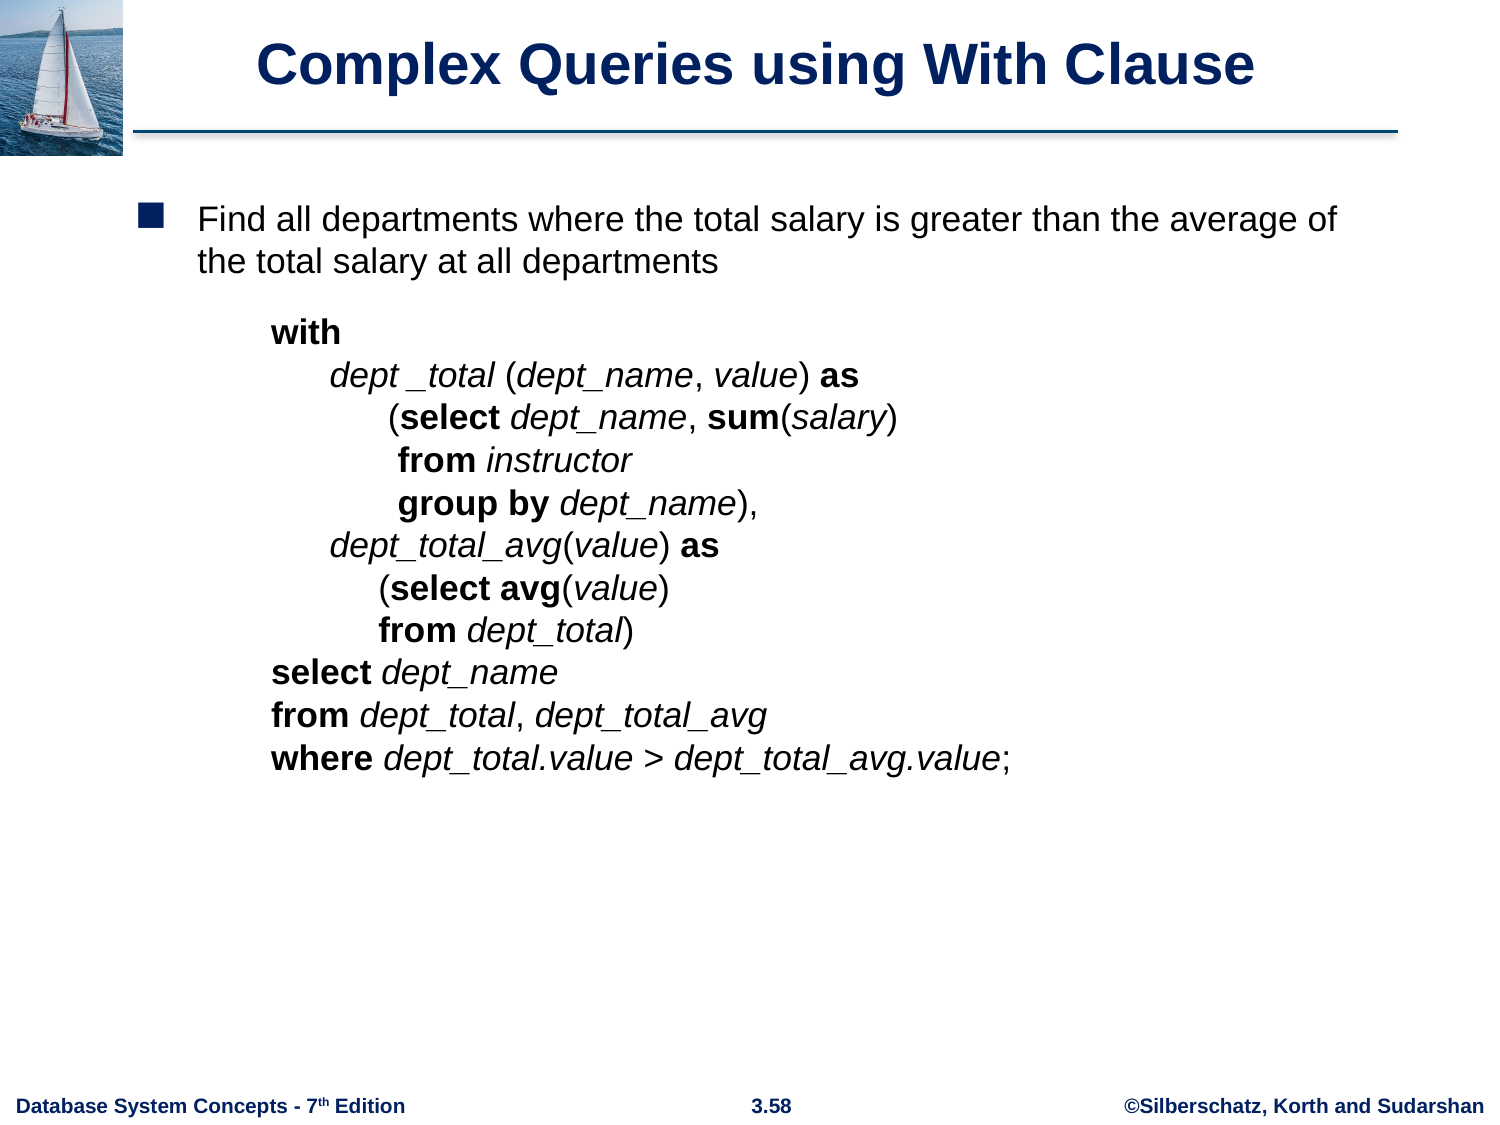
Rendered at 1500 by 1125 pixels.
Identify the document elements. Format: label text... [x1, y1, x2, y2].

title Complex Queries using With Clause [125, 1, 1388, 104]
text_box with dept _total (dept_name, value) as (select dept_name, sum(salary) from instructor group by dept_name), dept_total_avg(value) as (select avg(value) from dept_total) select dept_name from dept_total, dept_total_avg where dept_total.value > dept_total_avg.value; [256, 302, 1382, 785]
picture [0, 0, 123, 156]
list Find all departments where the total salary is greater than the average of the total salary at all departments [126, 188, 1366, 303]
